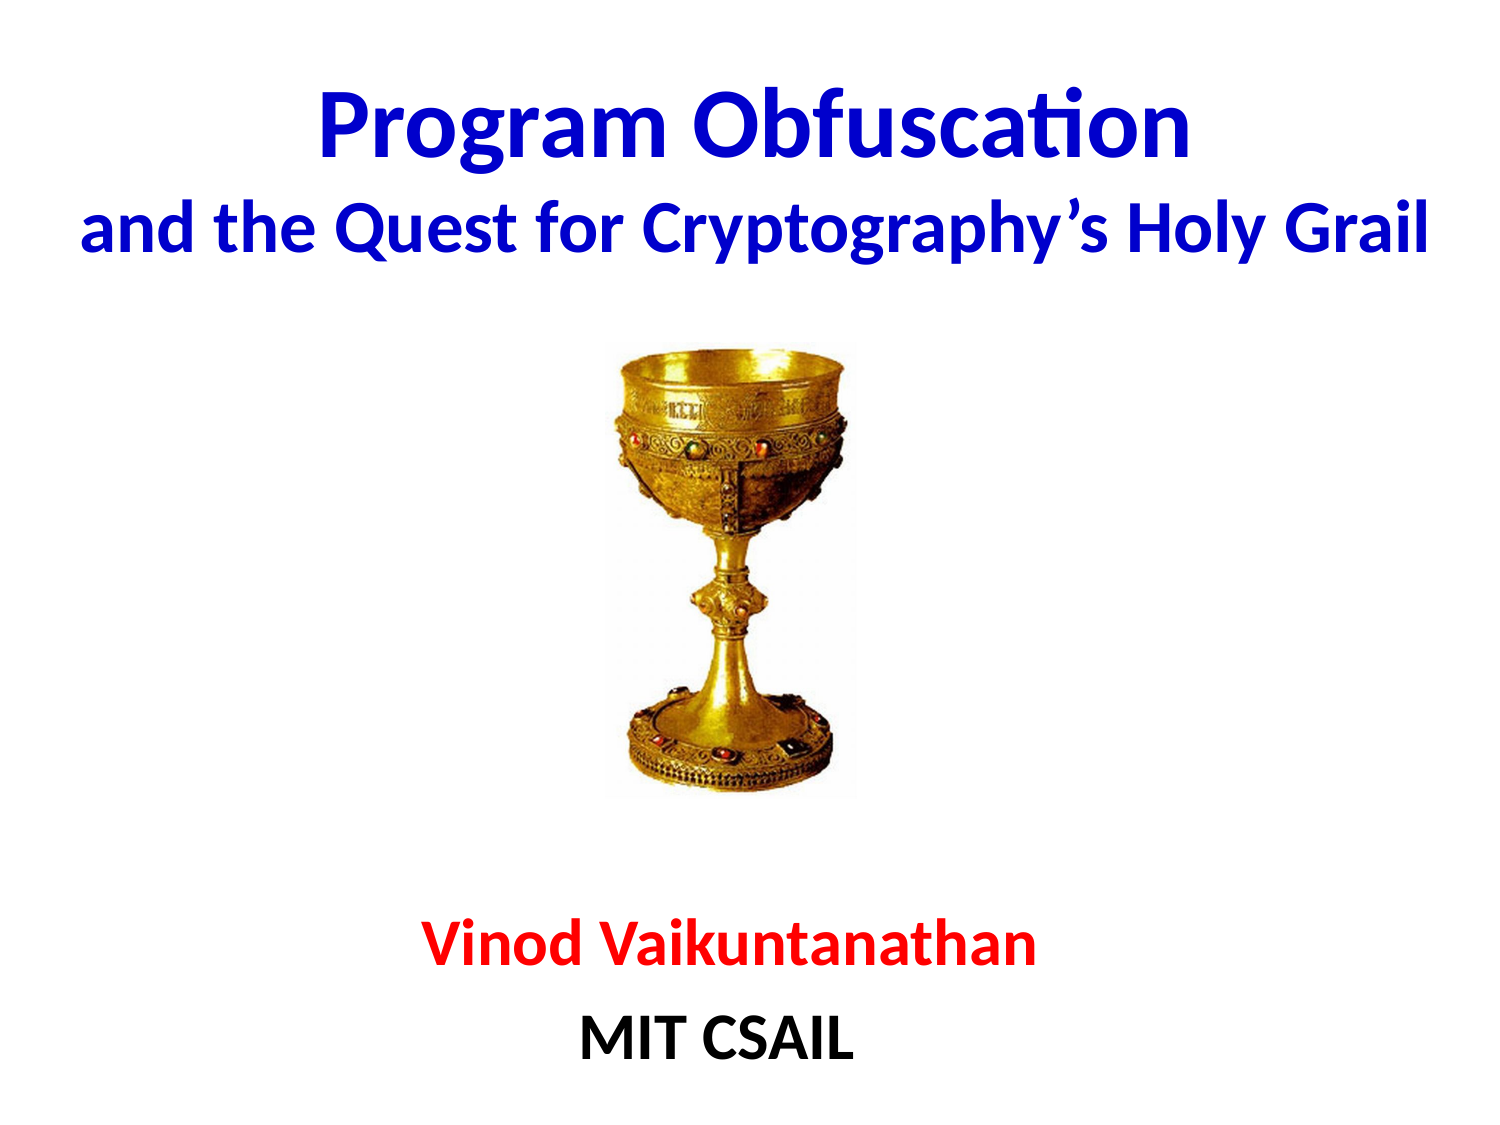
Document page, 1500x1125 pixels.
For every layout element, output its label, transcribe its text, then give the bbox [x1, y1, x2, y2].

text_box MIT CSAIL [513, 994, 919, 1083]
picture [605, 342, 857, 799]
text_box Vinod Vaikuntanathan [360, 900, 1100, 994]
text_box Program Obfuscation and the Quest for Cryptography’s Holy Grail [0, 0, 1500, 350]
